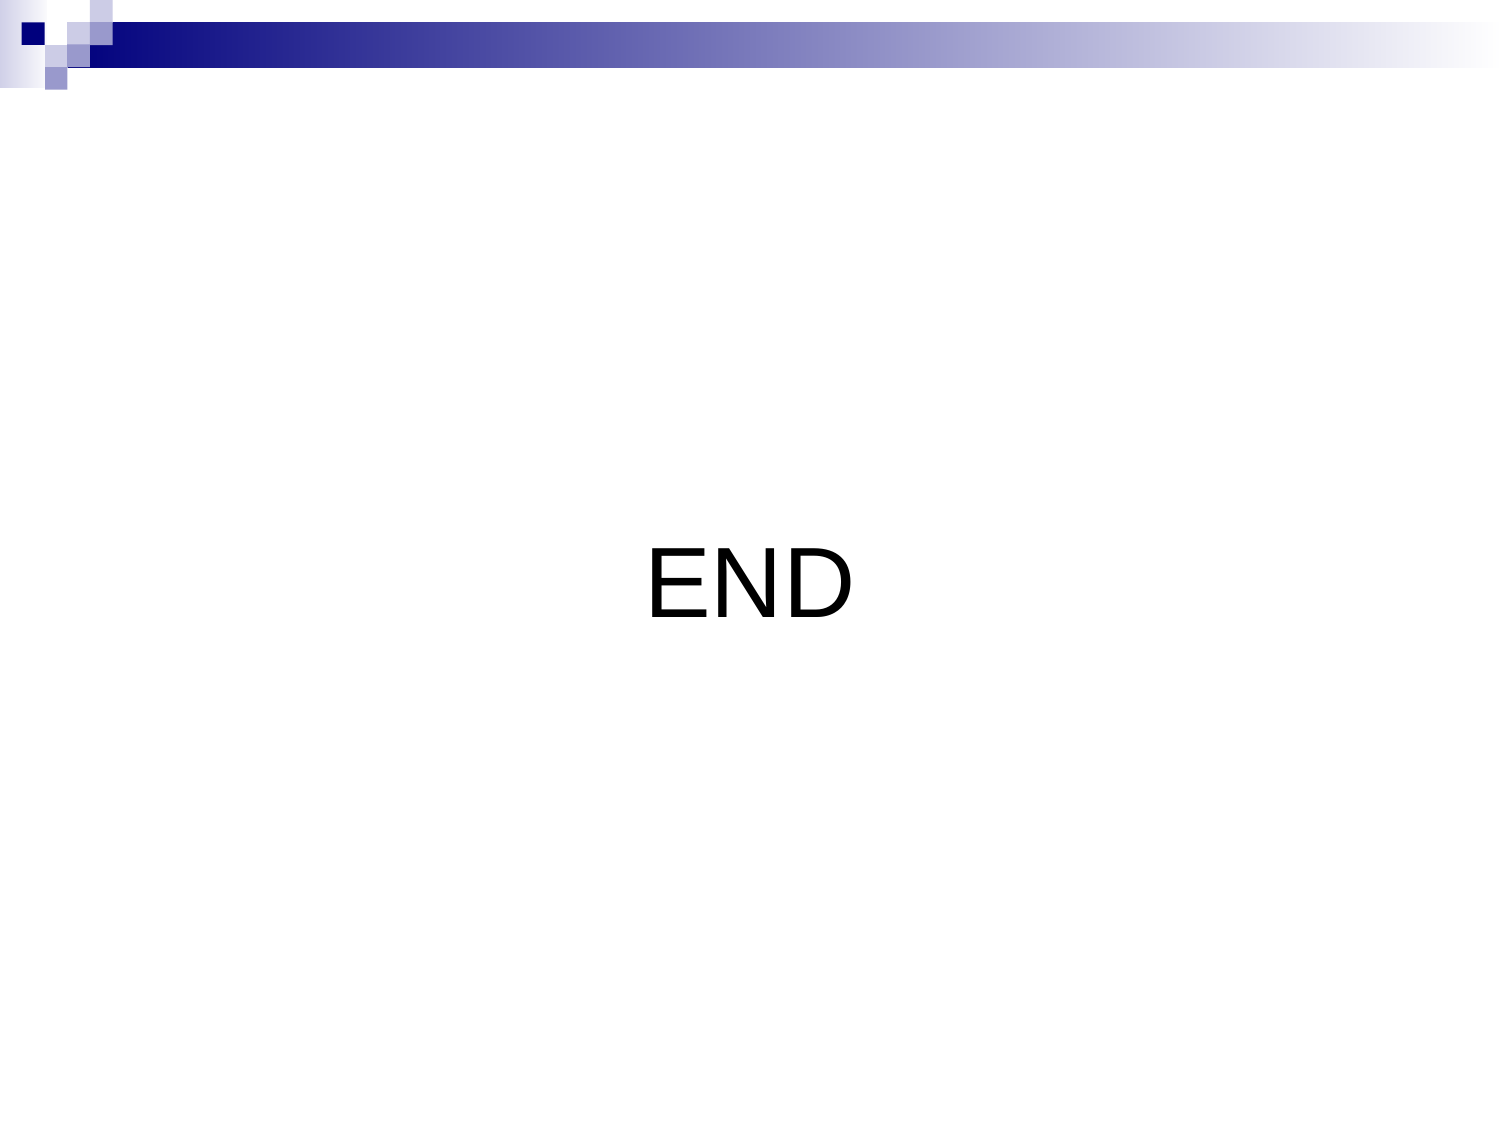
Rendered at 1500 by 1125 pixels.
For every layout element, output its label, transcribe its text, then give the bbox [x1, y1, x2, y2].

list END [74, 510, 1426, 748]
